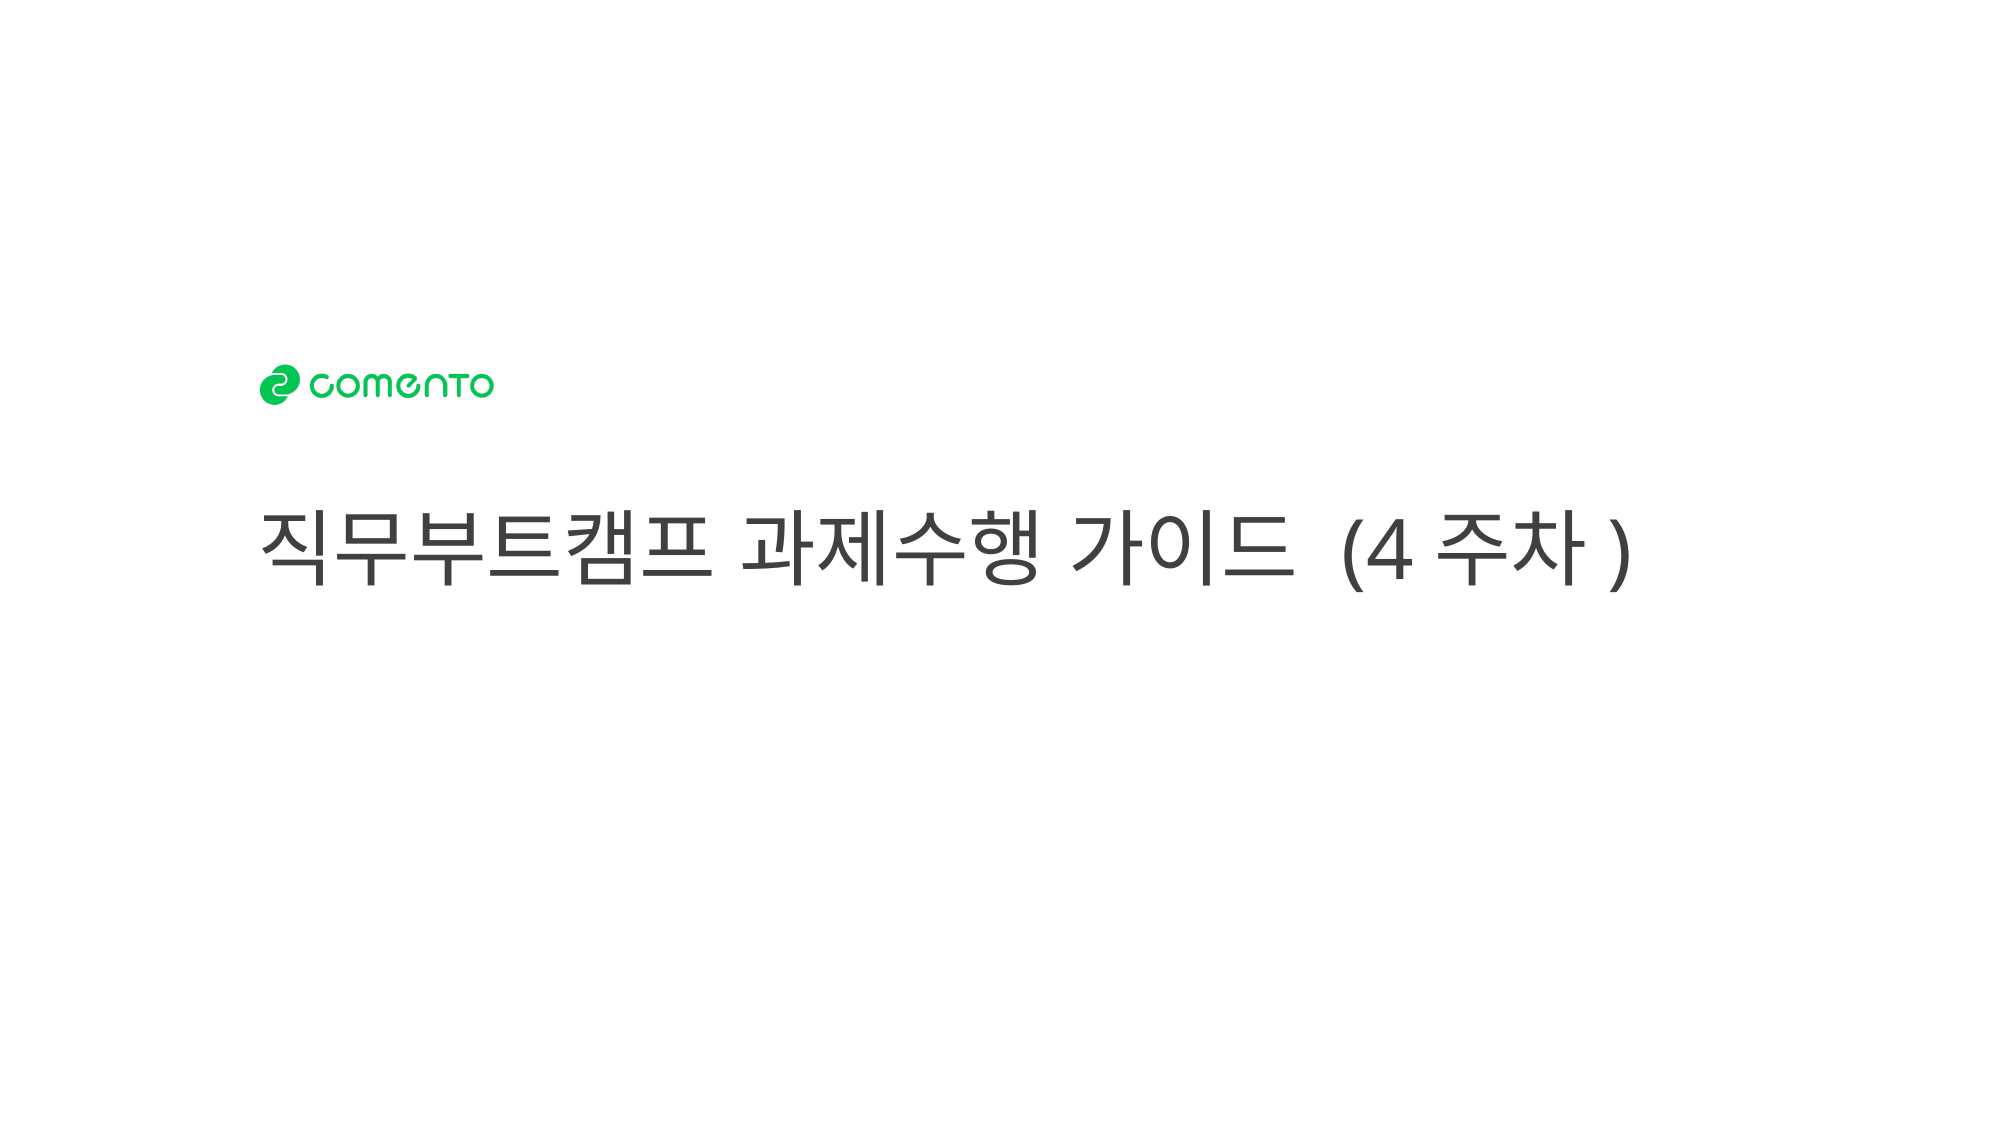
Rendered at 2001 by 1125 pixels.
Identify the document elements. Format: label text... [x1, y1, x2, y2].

text_box 직무부트캠프 과제수행 가이드 (4주차) [257, 496, 1733, 597]
picture [250, 354, 504, 415]
